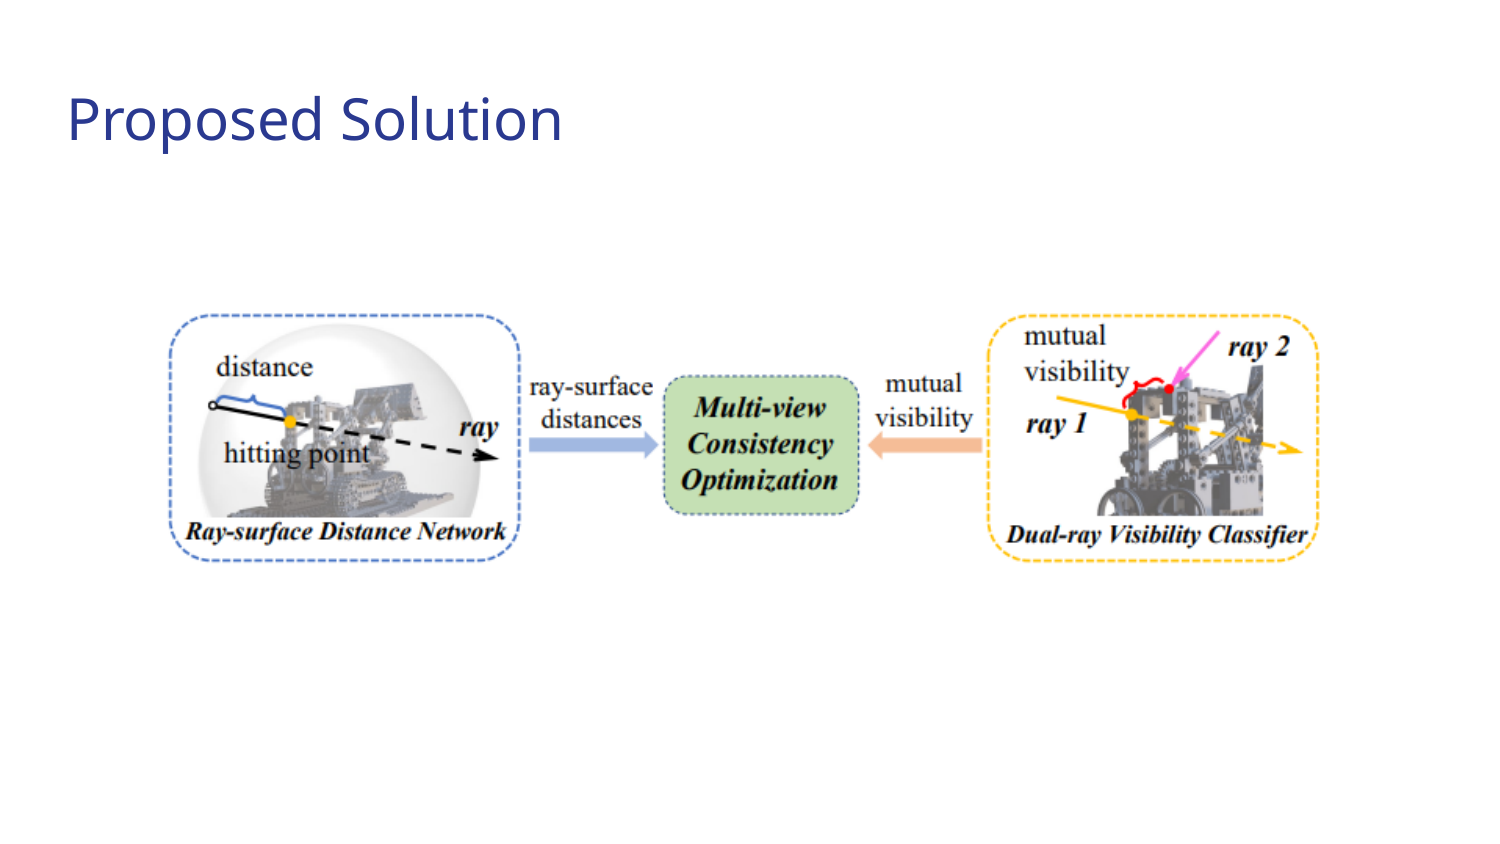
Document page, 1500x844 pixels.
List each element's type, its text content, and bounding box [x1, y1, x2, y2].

title Proposed Solution [51, 67, 1449, 167]
picture [160, 276, 1340, 568]
